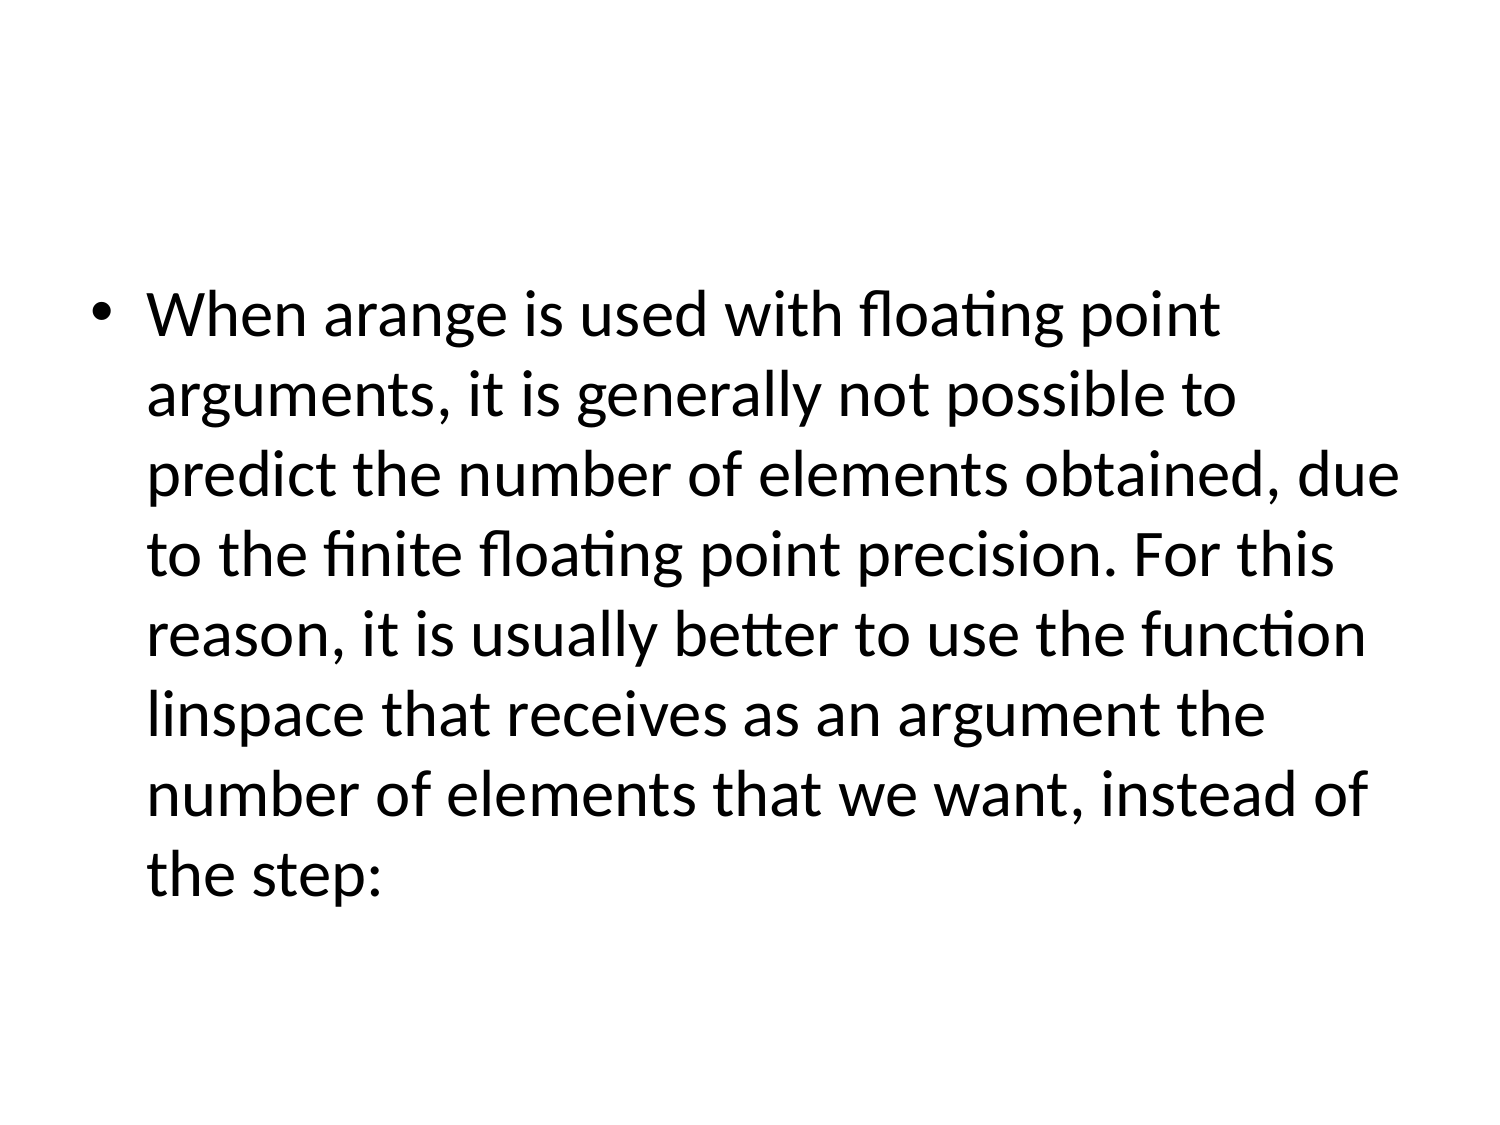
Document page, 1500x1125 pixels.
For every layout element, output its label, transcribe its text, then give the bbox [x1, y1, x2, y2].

list When arange is used with floating point arguments, it is generally not possible to predict the number of elements obtained, due to the finite floating point precision. For this reason, it is usually better to use the function linspace that receives as an argument the number of elements that we want, instead of the step: [75, 262, 1425, 1005]
